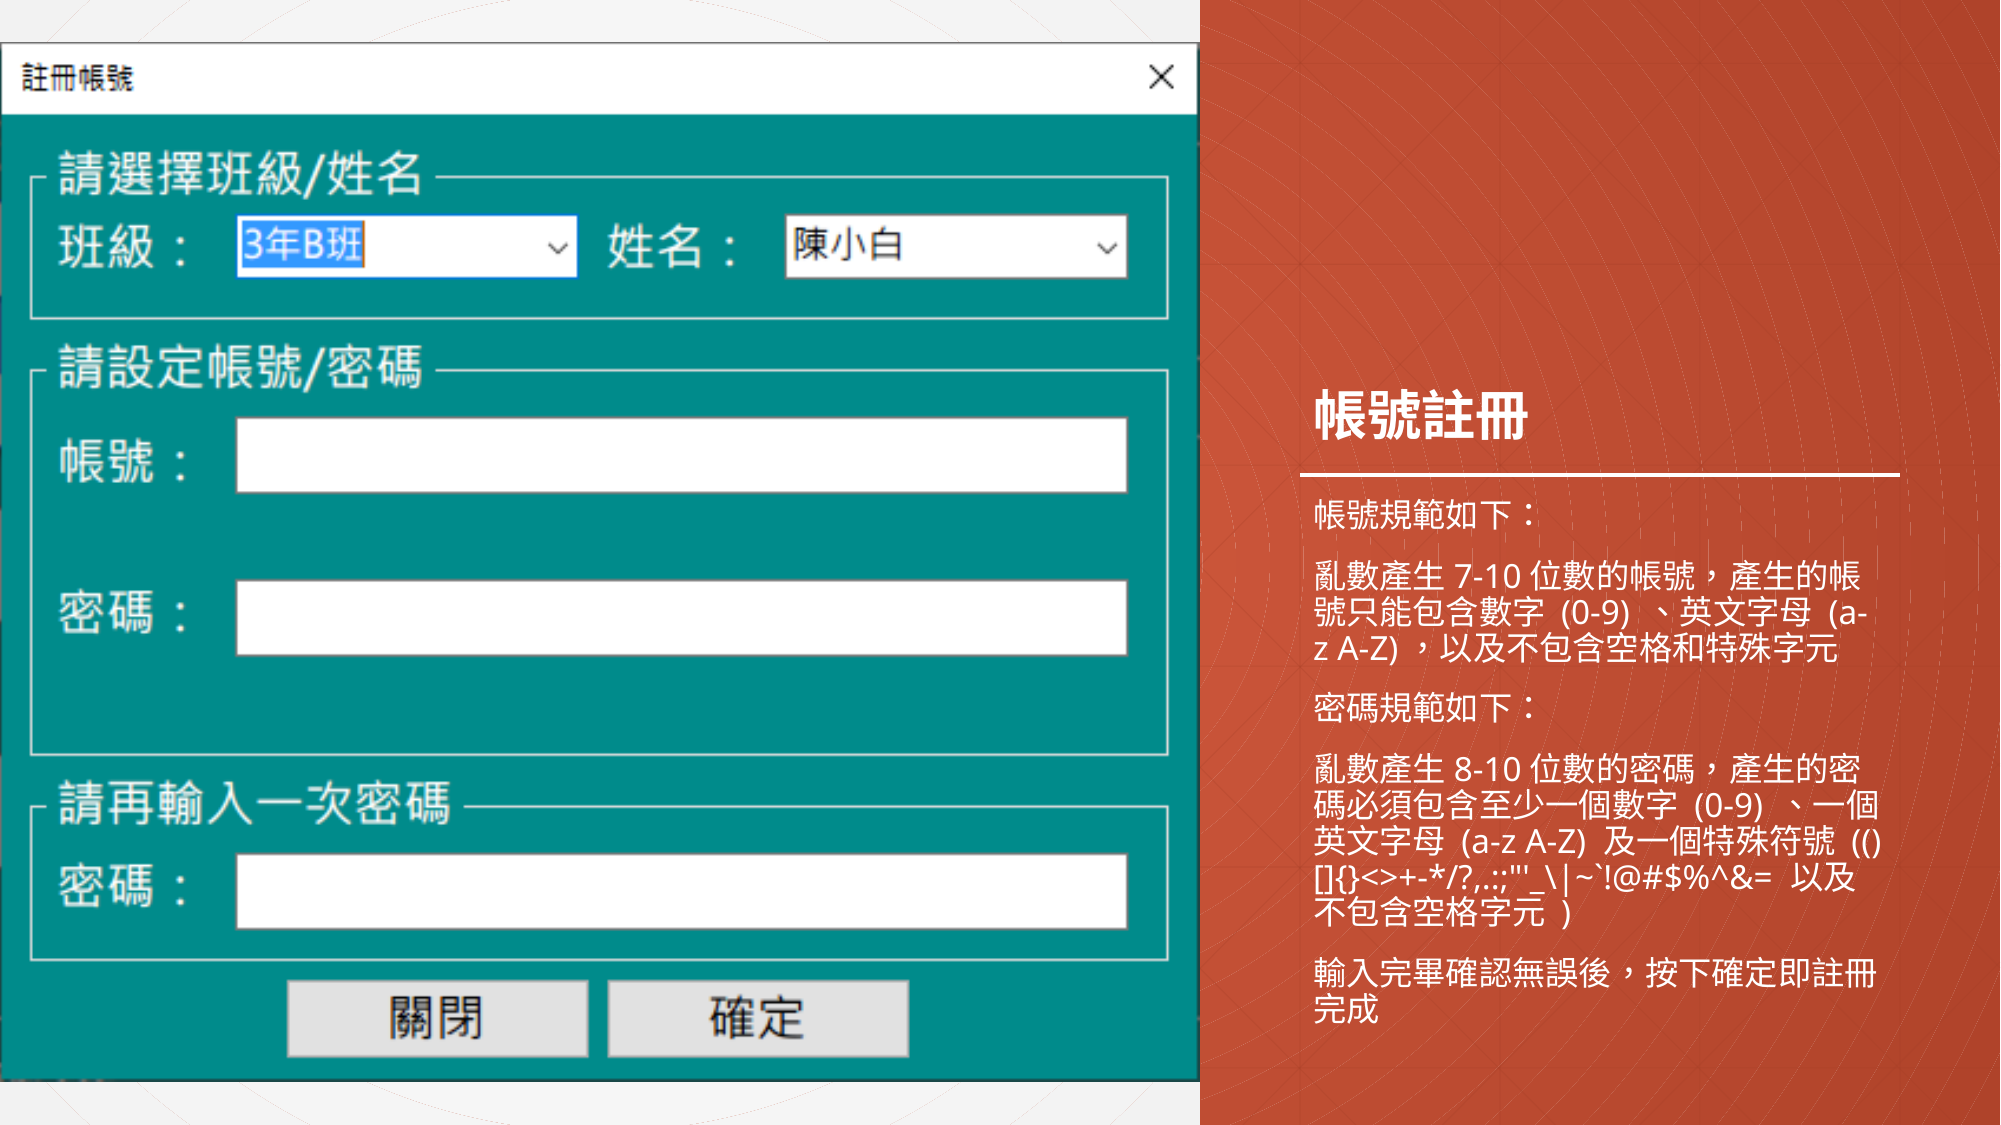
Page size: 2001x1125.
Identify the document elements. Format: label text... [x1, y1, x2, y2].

list 帳號規範如下： 亂數產生7-10位數的帳號，產生的帳號只能包含數字 (0-9) 、英文字母 (a-z A-Z)，以及不包含空格和特殊字元 密碼規範如下： 亂數產生8-10位數的密碼，產生的密碼必須包含至少一個數字 (0-9) 、一個英文字母 (a-z A-Z) 及一個特殊符號 (()[]{}<>+-*/?,.:;"'_\|~`!@#$%^&= 以及不包含空格字元 ) 輸入完畢確認無誤後，按下確定即註冊完成 [1298, 491, 1899, 1110]
title 帳號註冊 [1298, 93, 1899, 455]
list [0, 42, 1200, 1083]
